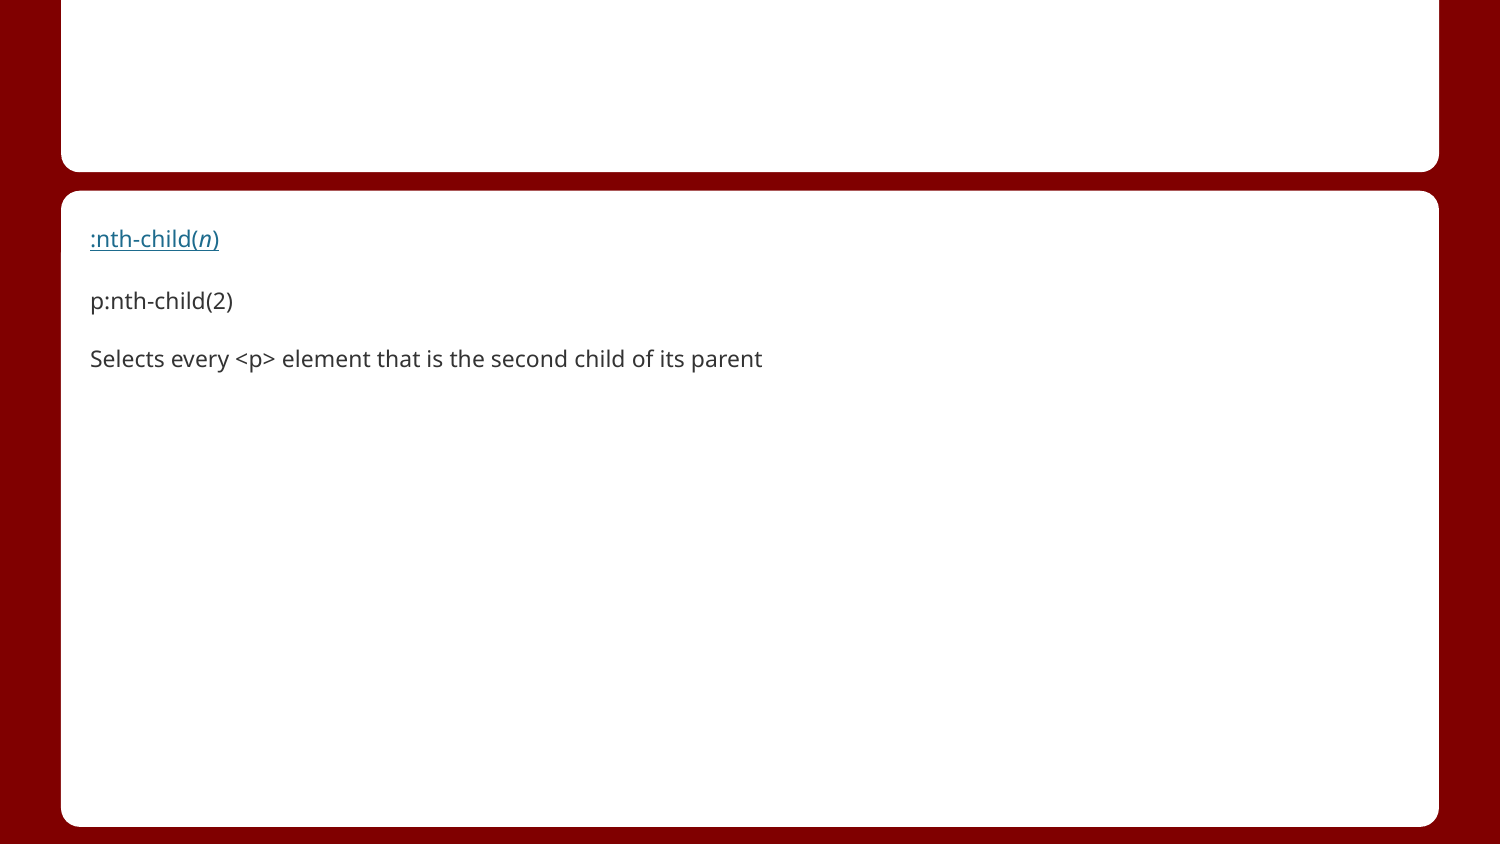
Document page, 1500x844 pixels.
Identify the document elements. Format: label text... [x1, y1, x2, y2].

list :nth-child(n) p:nth-child(2) Selects every <p> element that is the second child of its parent [75, 196, 1425, 808]
